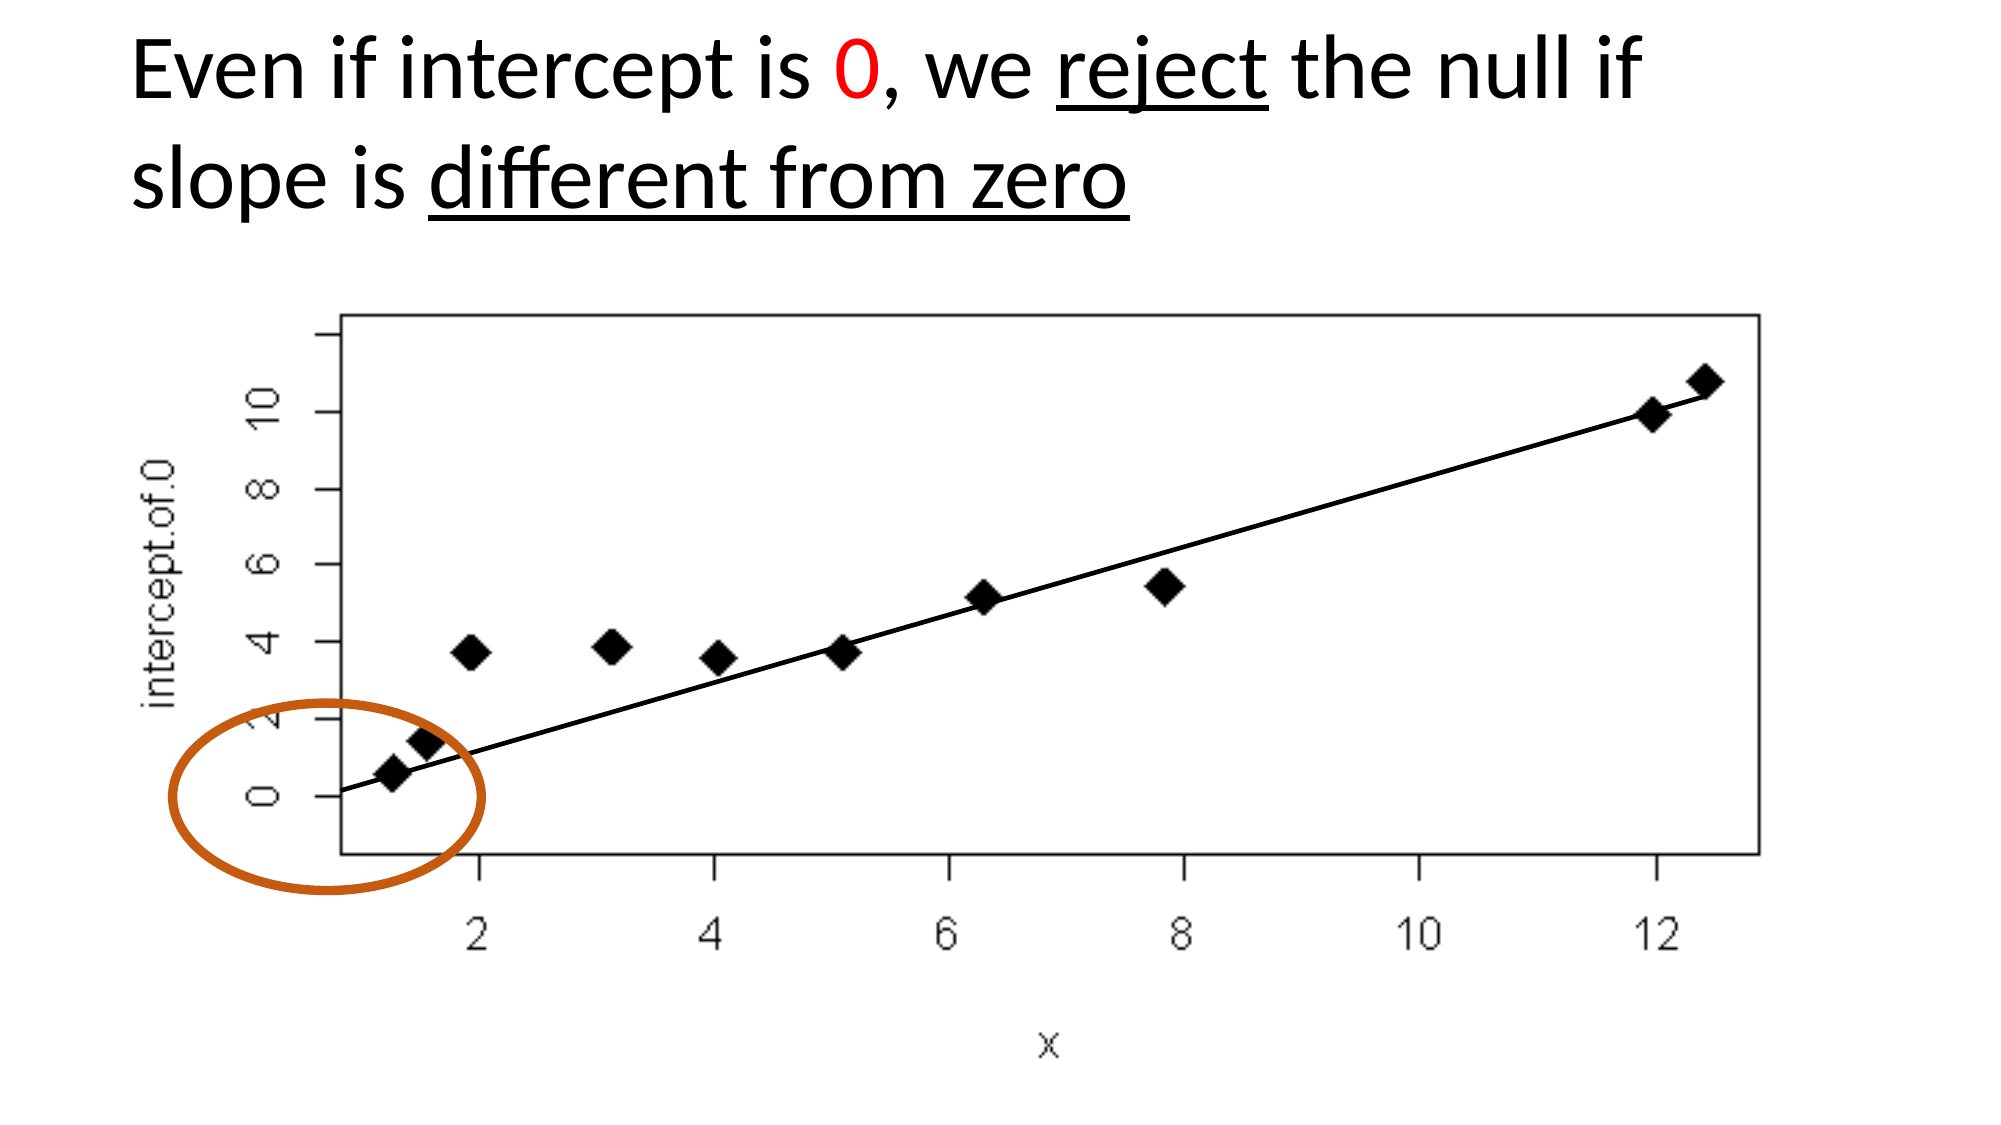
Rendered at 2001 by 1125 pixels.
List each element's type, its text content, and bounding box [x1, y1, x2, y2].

text_box Even if intercept is 0, we reject the null if slope is different from zero [115, 0, 1753, 235]
picture [125, 99, 1872, 1125]
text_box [340, 396, 1704, 791]
